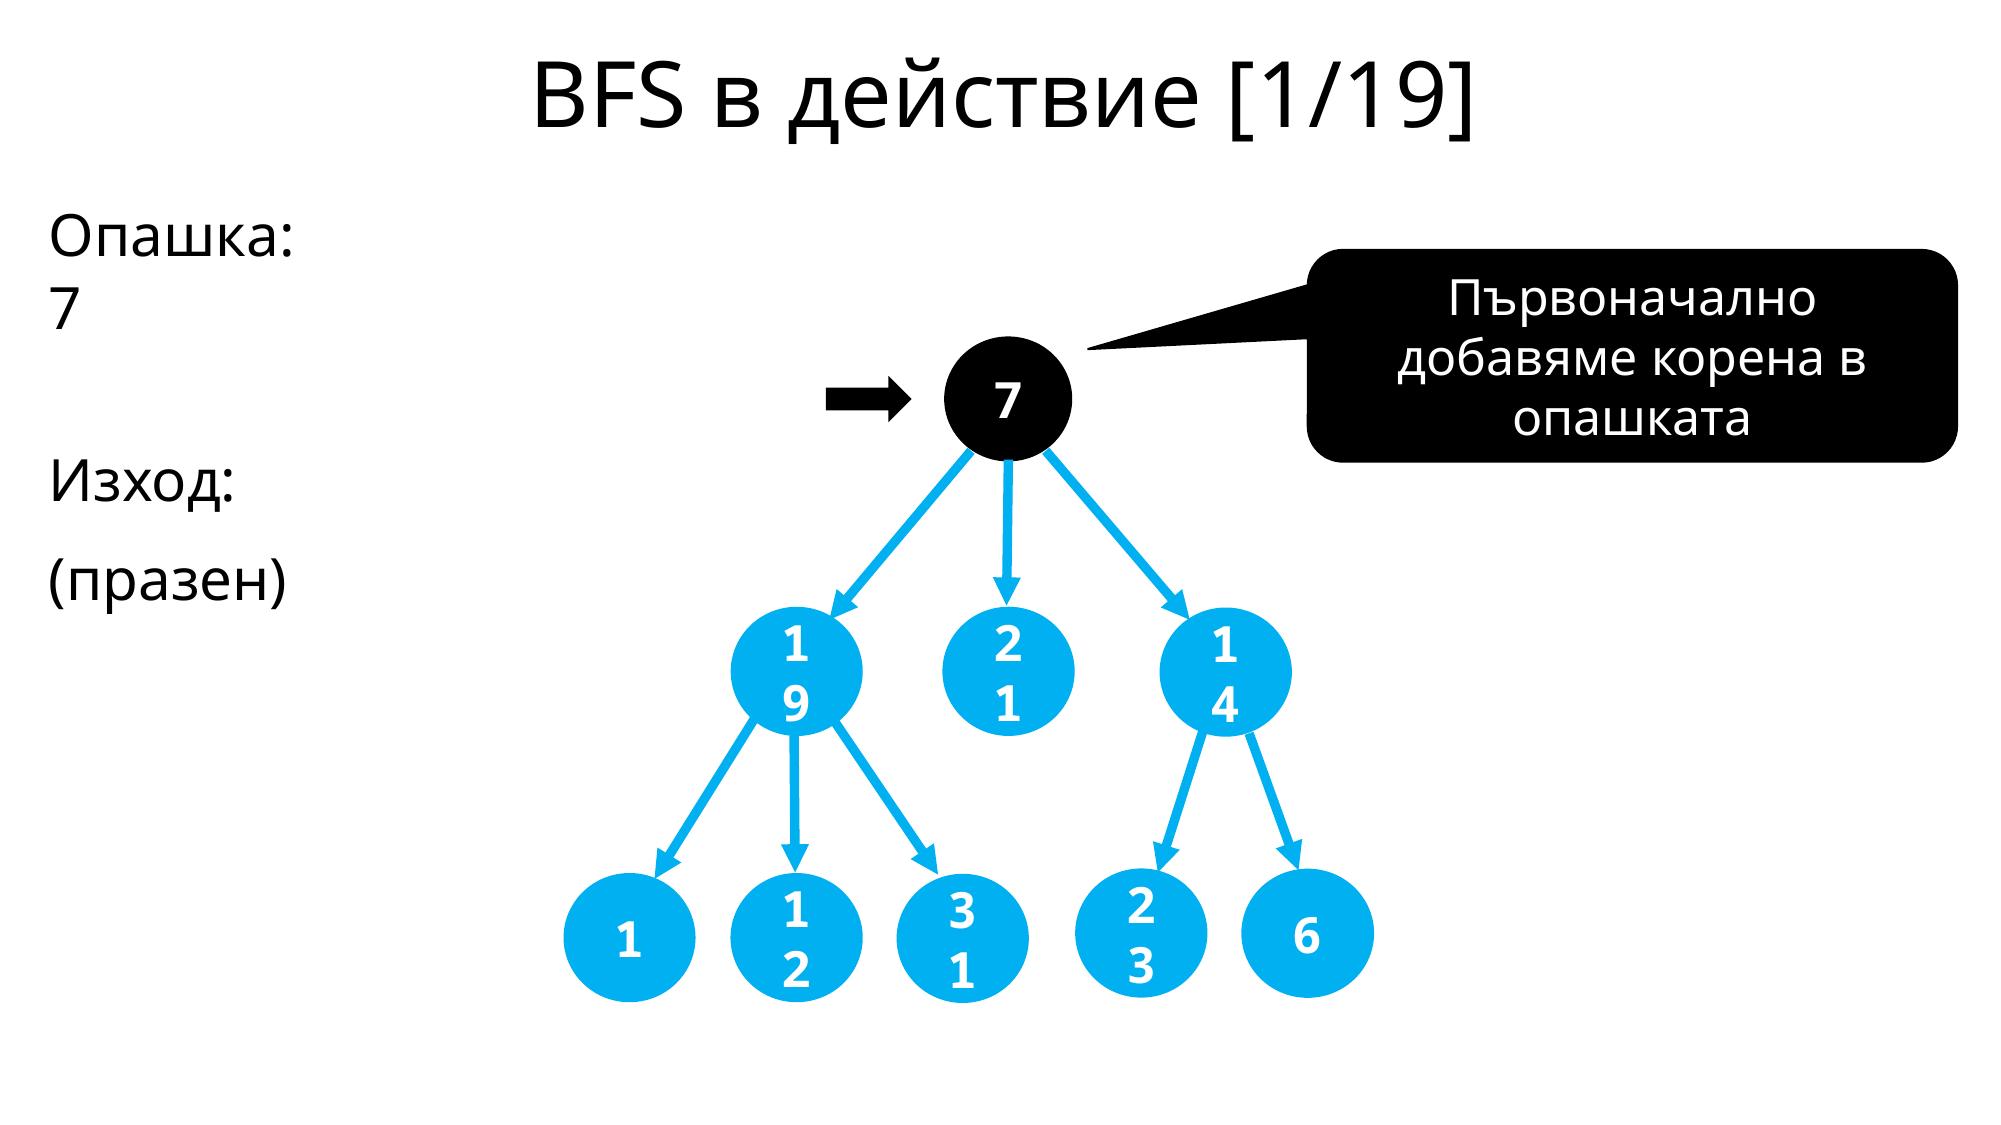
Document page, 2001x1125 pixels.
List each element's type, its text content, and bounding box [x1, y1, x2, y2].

title BFS в действие [1/19] [31, 6, 1978, 189]
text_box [566, 337, 1372, 1000]
text_box Първоначално добавяме корена в опашката [1125, 248, 1959, 463]
list Опашка: 7 Изход: (празен) [31, 189, 618, 1077]
